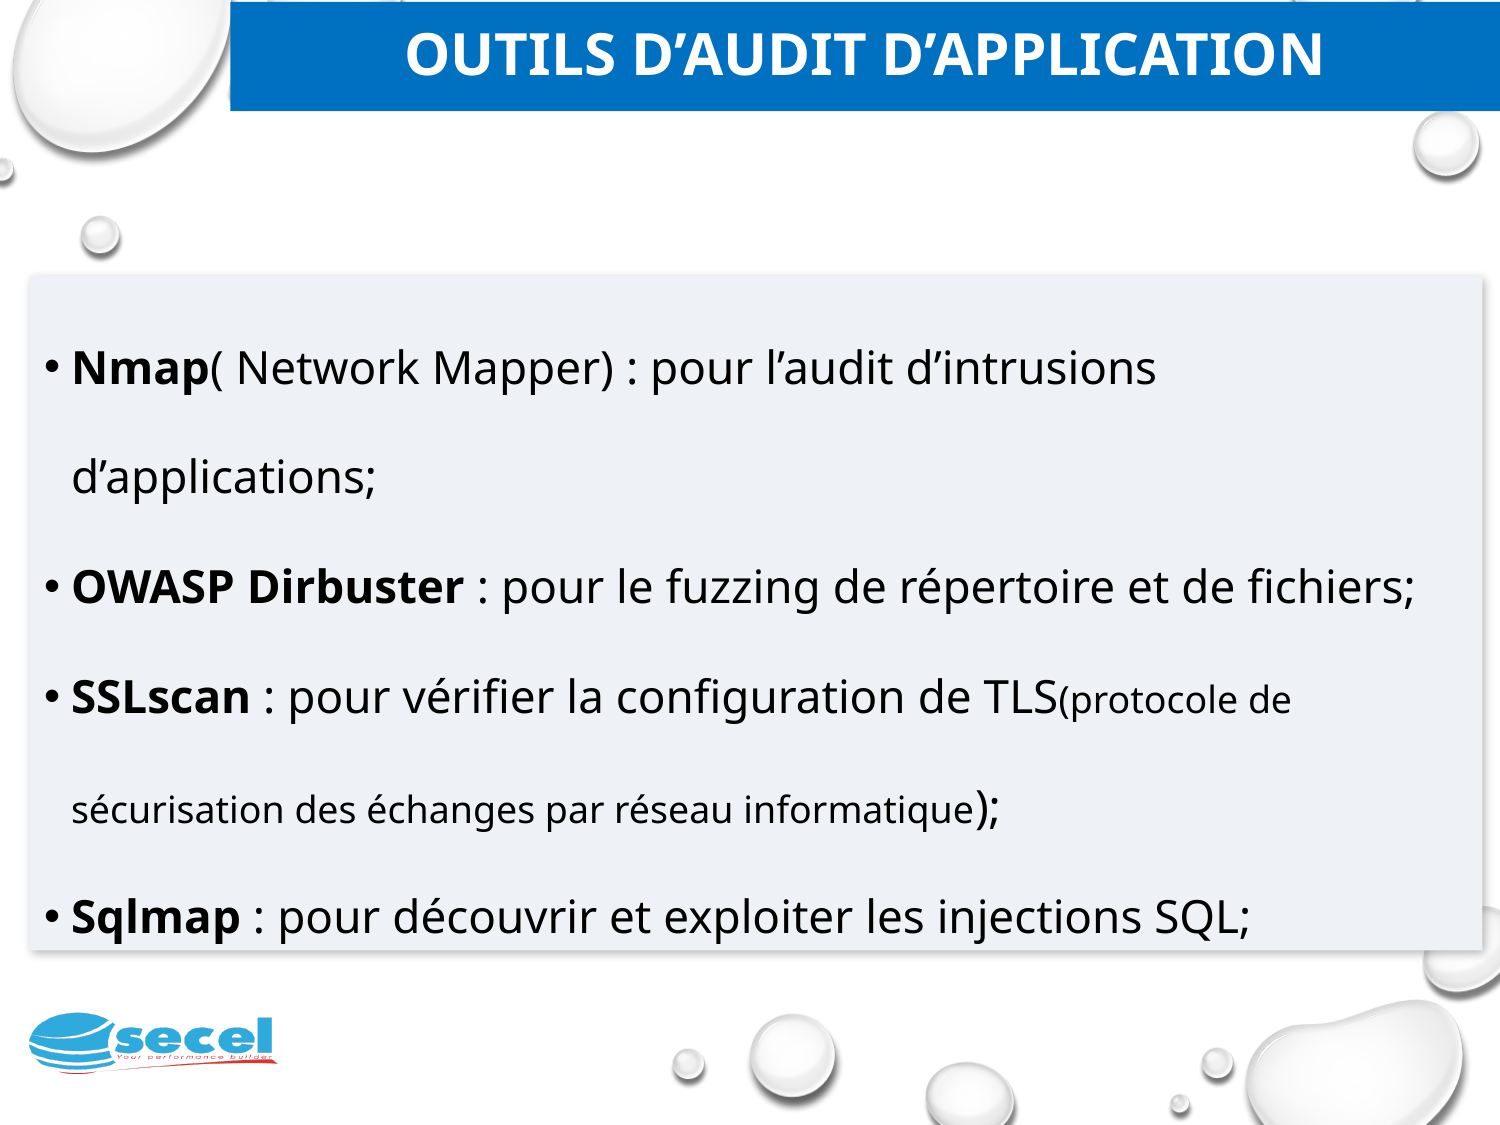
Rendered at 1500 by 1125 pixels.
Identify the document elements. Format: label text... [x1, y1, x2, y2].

title OUTILS D’AUDIT D’APPLICATION [230, 1, 1500, 112]
text_box Nmap( Network Mapper) : pour l’audit d’intrusions d’applications; OWASP Dirbuster : pour le fuzzing de répertoire et de fichiers; SSLscan : pour vérifier la configuration de TLS(protocole de sécurisation des échanges par réseau informatique); Sqlmap : pour découvrir et exploiter les injections SQL; [29, 275, 1483, 951]
picture [0, 0, 1500, 1125]
